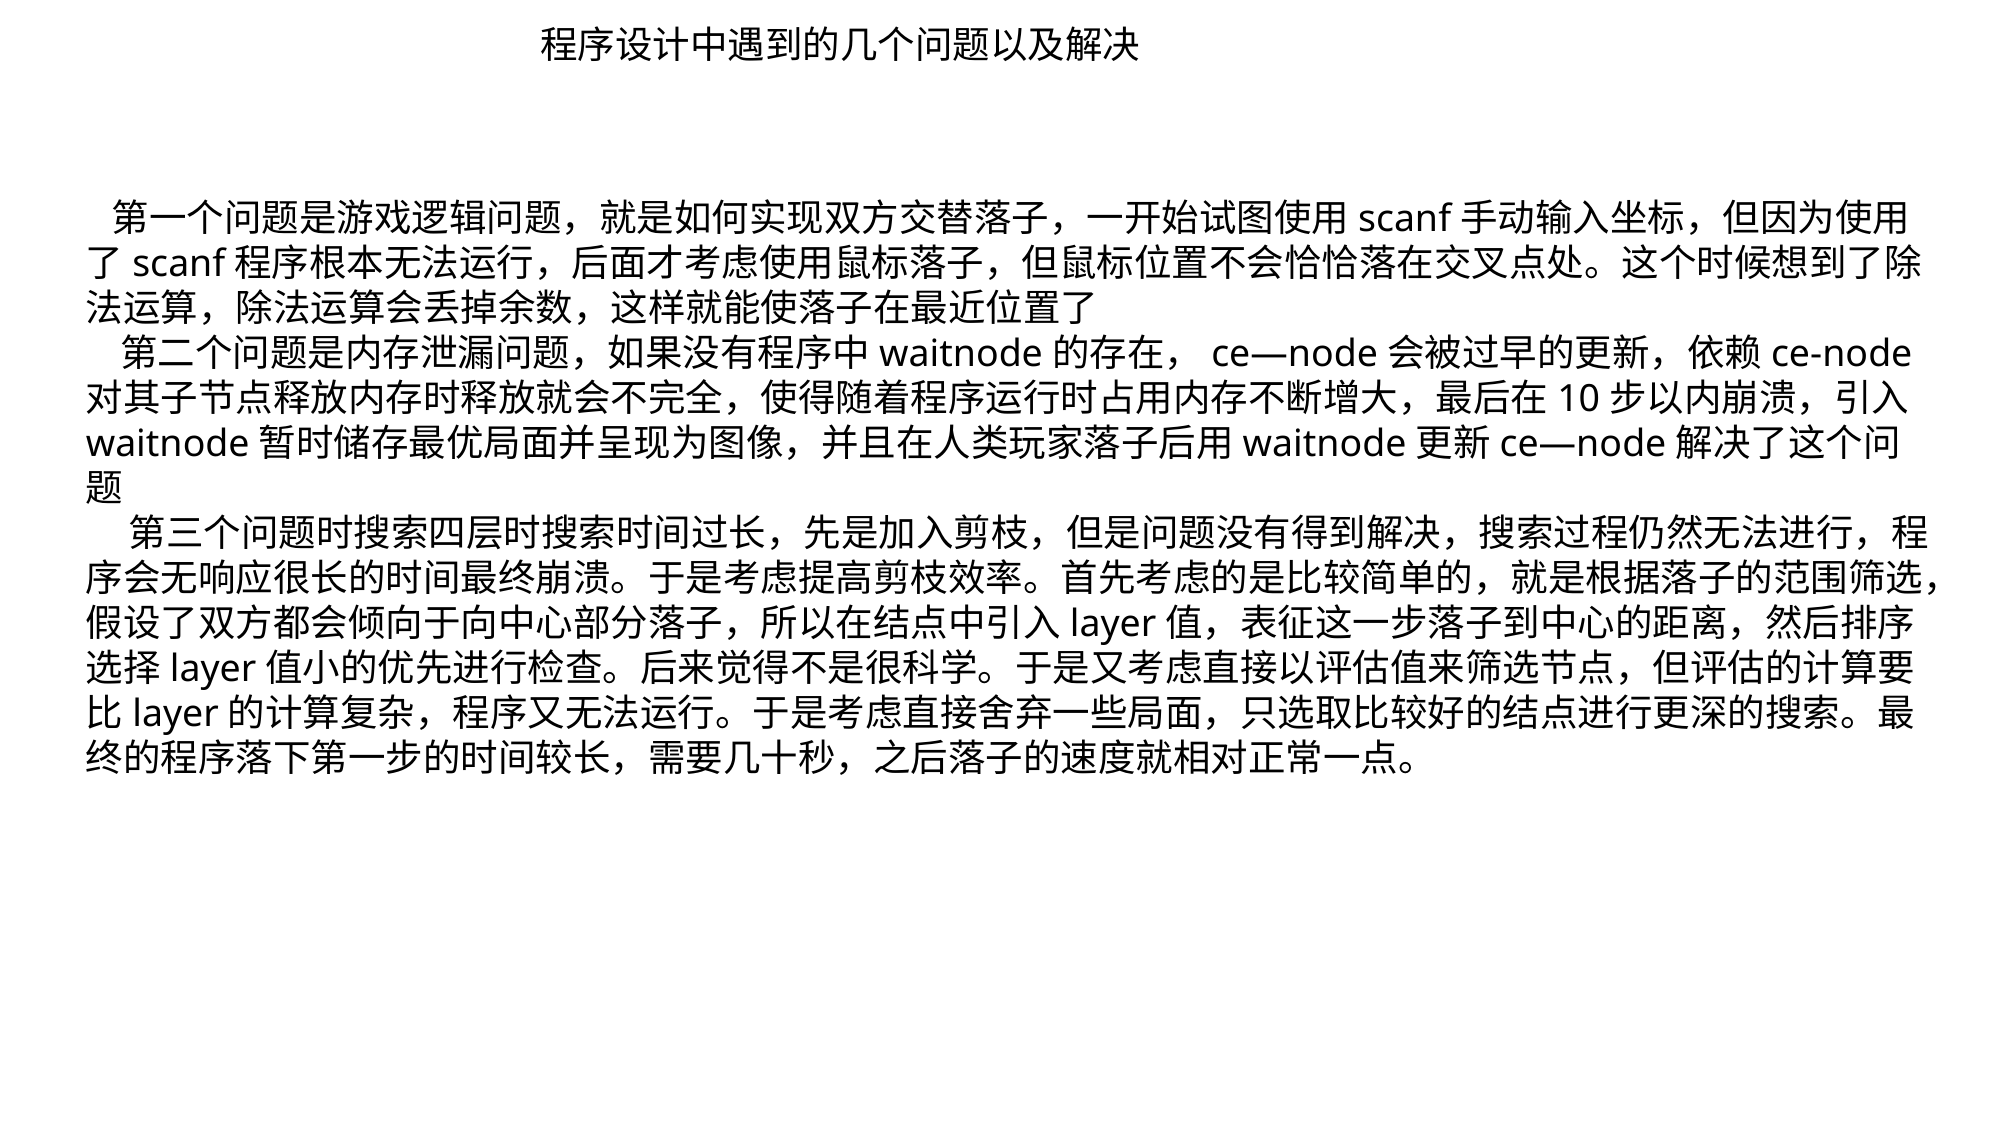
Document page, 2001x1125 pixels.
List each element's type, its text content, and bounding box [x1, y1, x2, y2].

text_box 程序设计中遇到的几个问题以及解决 [525, 13, 2000, 74]
text_box 第一个问题是游戏逻辑问题，就是如何实现双方交替落子，一开始试图使用scanf手动输入坐标，但因为使用了scanf程序根本无法运行，后面才考虑使用鼠标落子，但鼠标位置不会恰恰落在交叉点处。这个时候想到了除法运算，除法运算会丢掉余数，这样就能使落子在最近位置了 第二个问题是内存泄漏问题，如果没有程序中waitnode的存在，ce—node会被过早的更新，依赖ce-node对其子节点释放内存时释放就会不完全，使得随着程序运行时占用内存不断增大，最后在10步以内崩溃，引入waitnode暂时储存最优局面并呈现为图像，并且在人类玩家落子后用waitnode更新ce—node解决了这个问题 第三个问题时搜索四层时搜索时间过长，先是加入剪枝，但是问题没有得到解决，搜索过程仍然无法进行，程序会无响应很长的时间最终崩溃。于是考虑提高剪枝效率。首先考虑的是比较简单的，就是根据落子的范围筛选，假设了双方都会倾向于向中心部分落子，所以在结点中引入layer值，表征这一步落子到中心的距离，然后排序选择layer值小的优先进行检查。后来觉得不是很科学。于是又考虑直接以评估值来筛选节点，但评估的计算要比layer的计算复杂，程序又无法运行。于是考虑直接舍弃一些局面，只选取比较好的结点进行更深的搜索。最终的程序落下第一步的时间较长，需要几十秒，之后落子的速度就相对正常一点。 [70, 186, 1952, 787]
